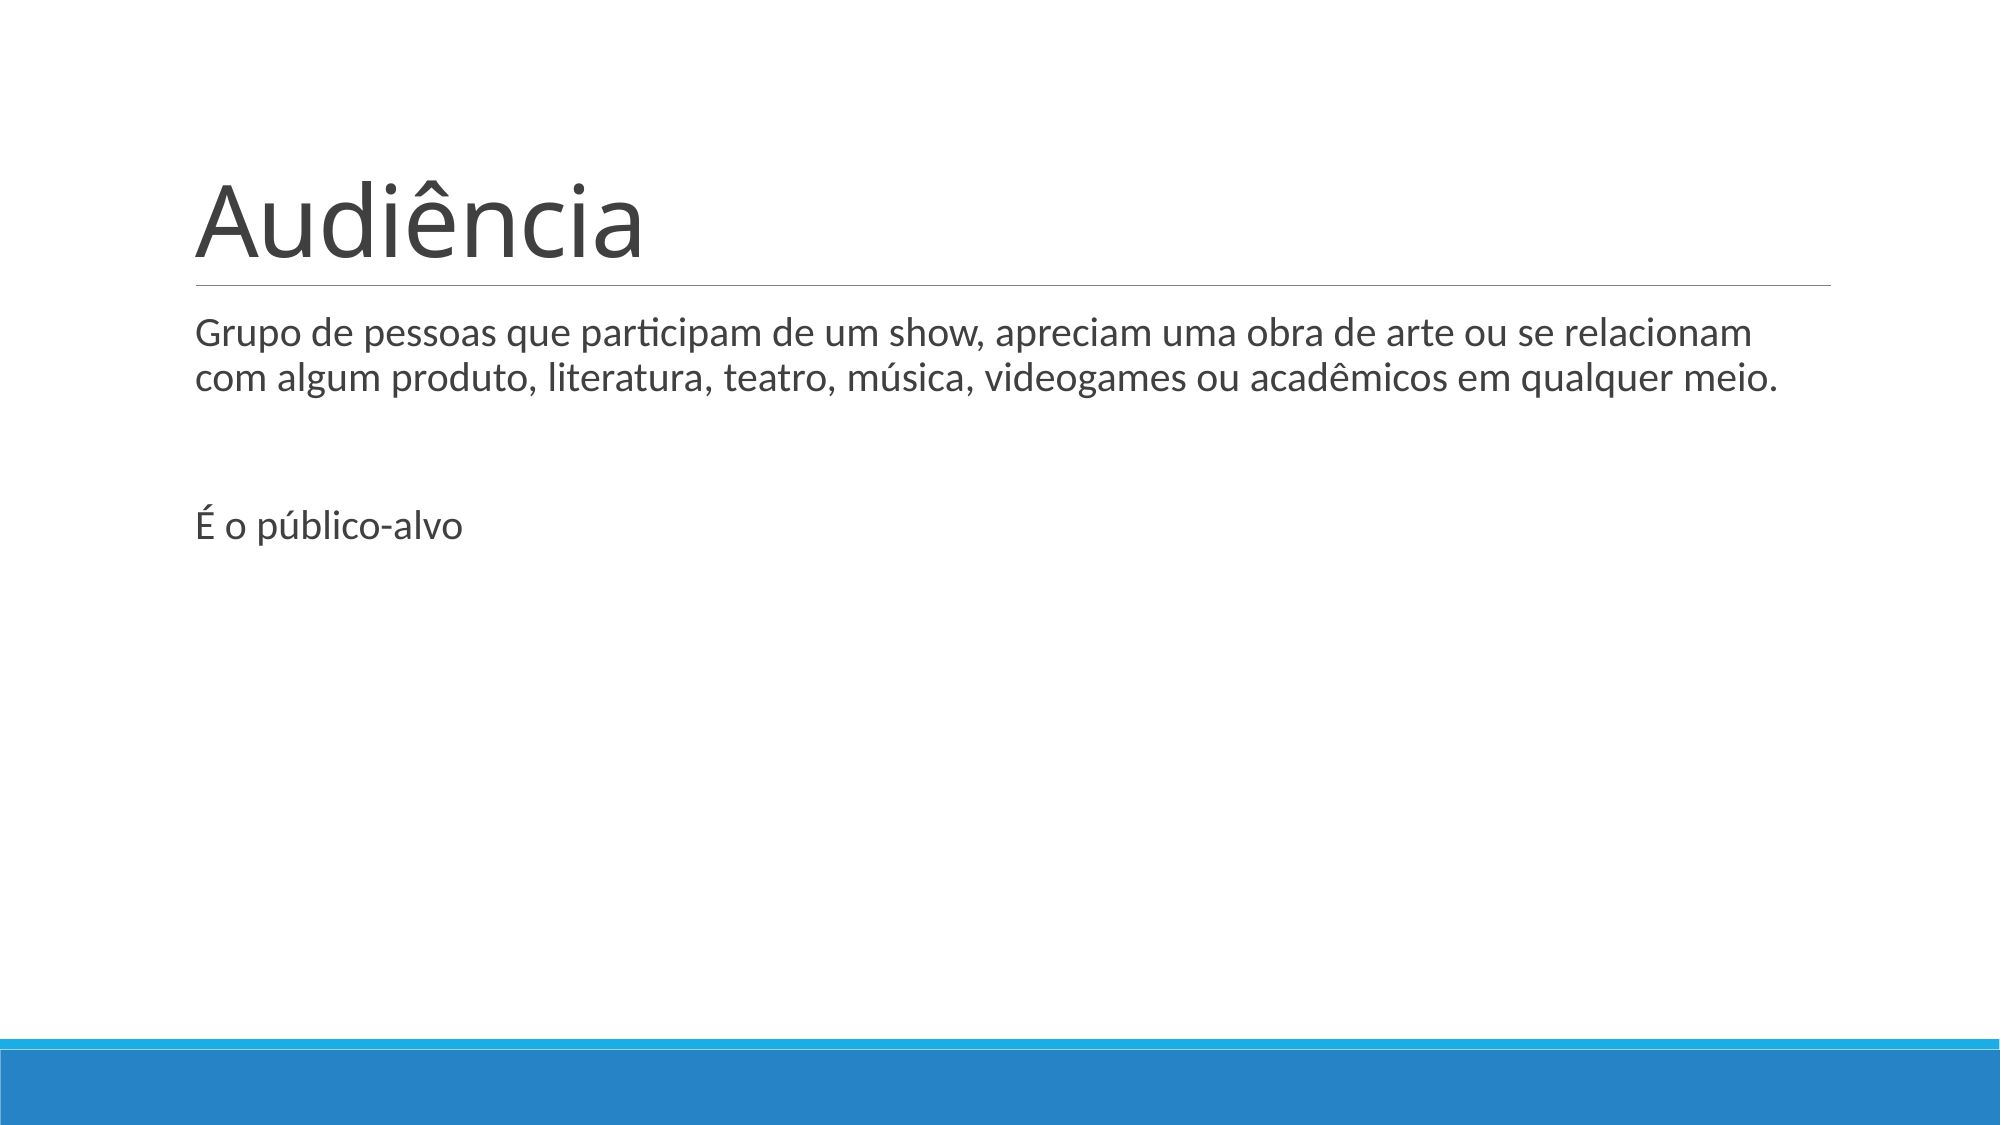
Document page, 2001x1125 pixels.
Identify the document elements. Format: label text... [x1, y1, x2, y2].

list Grupo de pessoas que participam de um show, apreciam uma obra de arte ou se relacionam com algum produto, literatura, teatro, música, videogames ou acadêmicos em qualquer meio. É o público-alvo [180, 302, 1830, 963]
title Audiência [180, 47, 1830, 285]
